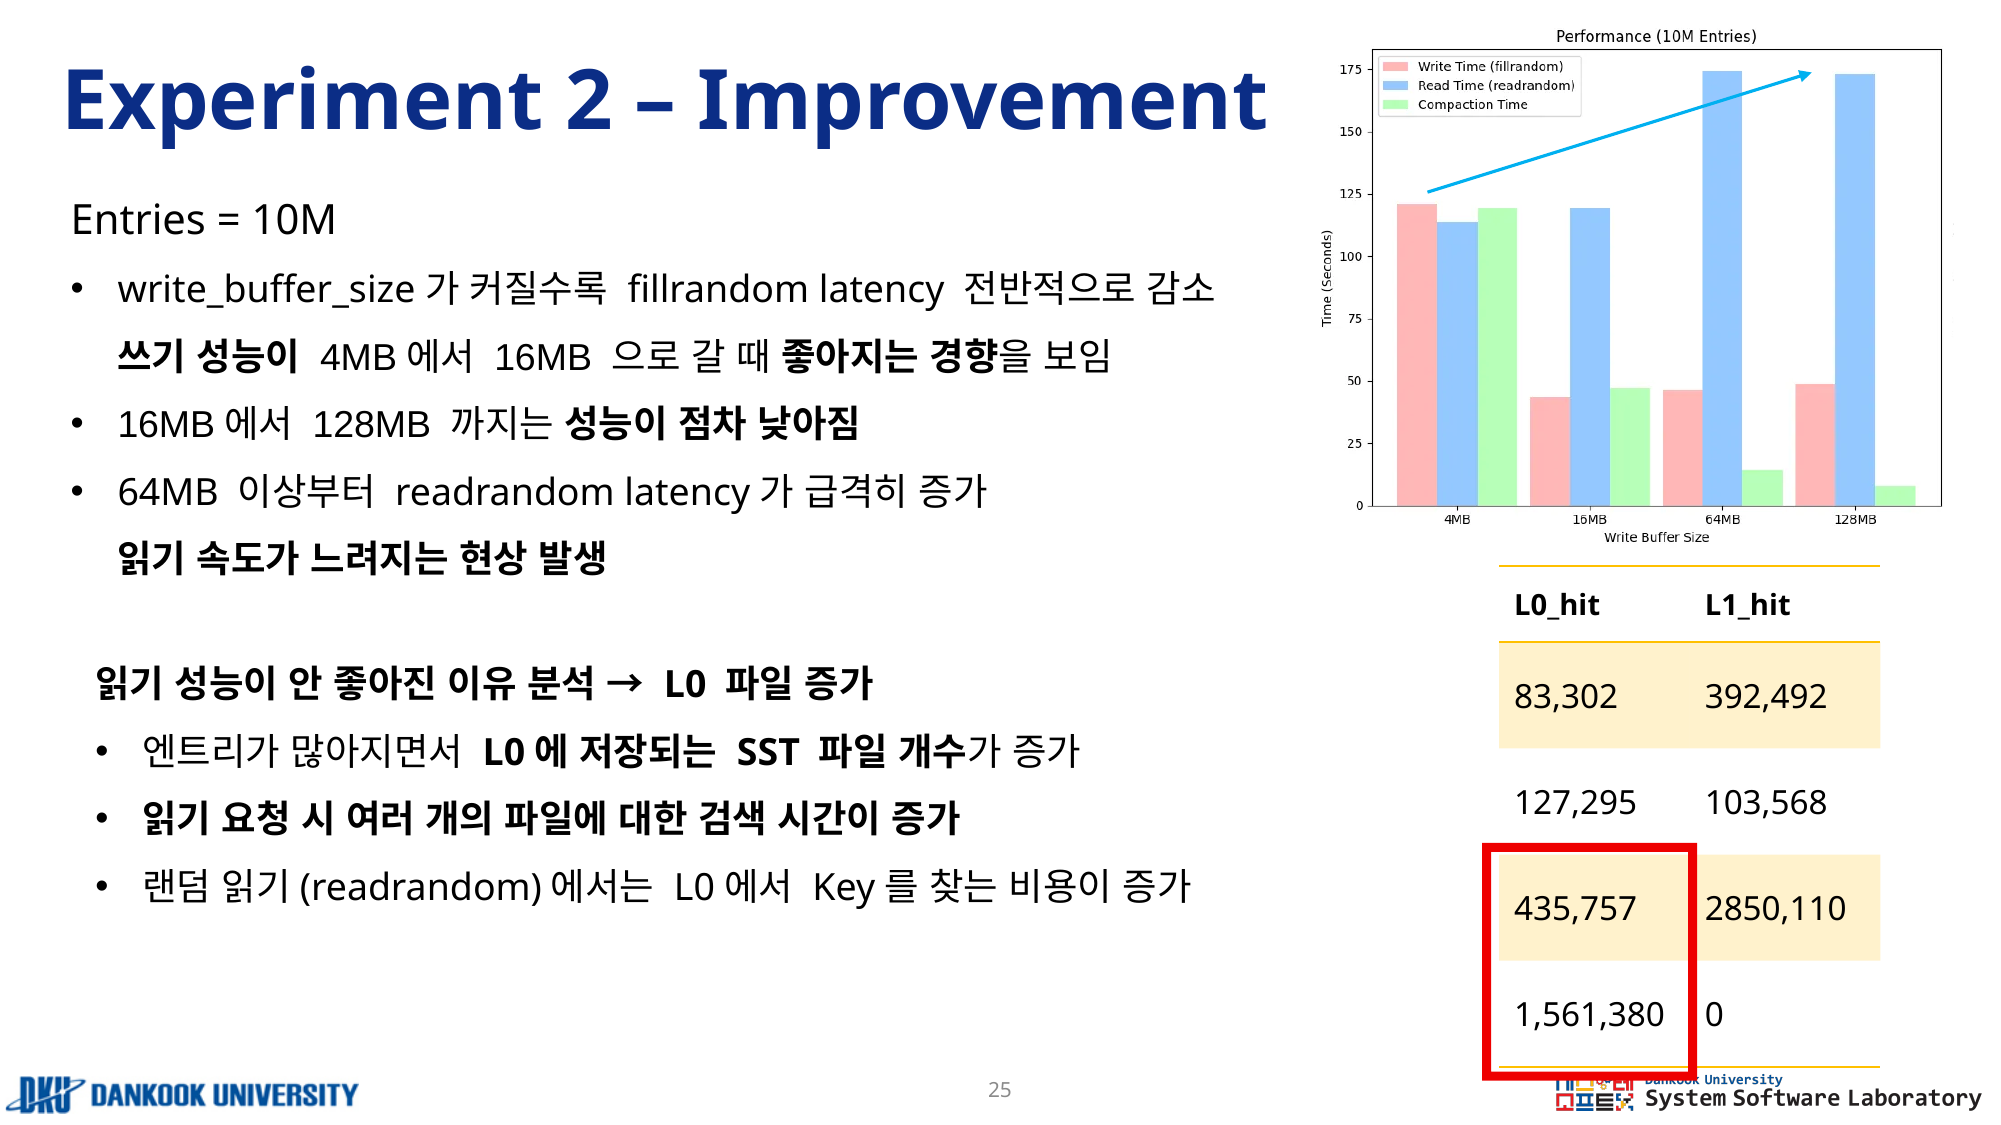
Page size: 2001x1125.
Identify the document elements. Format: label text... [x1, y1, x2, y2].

table_cell 392,492 [1690, 643, 1880, 748]
text_box Entries = 10M write_buffer_size가 커질수록 fillrandom latency 전반적으로 감소 쓰기 성능이 4MB에서 16MB 으로 갈 때 좋아지는 경향을 보임 16MB에서 128MB 까지는 성능이 점차 낮아짐 64MB 이상부터 readrandom latency가 급격히 증가 읽기 속도가 느려지는 현상 발생 [55, 160, 1231, 656]
picture [1312, 20, 1954, 553]
table_header L1_hit [1690, 567, 1880, 641]
text_box [1481, 842, 1698, 1082]
table_cell 0 [1698, 961, 1880, 1066]
text_box 읽기 성능이 안 좋아진 이유 분석 → L0 파일 증가 엔트리가 많아지면서 L0에 저장되는 SST 파일 개수가 증가 읽기 요청 시 여러 개의 파일에 대한 검색 시간이 증가 랜덤 읽기(readrandom)에서는 L0에서 Key를 찾는 비용이 증가 [80, 656, 1208, 916]
slide_number 25 [774, 1067, 1225, 1116]
table_cell 83,302 [1499, 643, 1690, 748]
table_cell 2850,110 [1698, 855, 1880, 961]
table_cell 1,561,380 [1499, 961, 1687, 1066]
table_cell 103,568 [1690, 748, 1880, 855]
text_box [1427, 72, 1812, 193]
table_header L0_hit [1499, 567, 1690, 641]
picture [1548, 1064, 2001, 1125]
table_cell 127,295 [1499, 748, 1690, 842]
picture [5, 1076, 359, 1114]
title Experiment 2 – Improvement [46, 34, 1312, 171]
table_cell 435,757 [1499, 855, 1687, 961]
